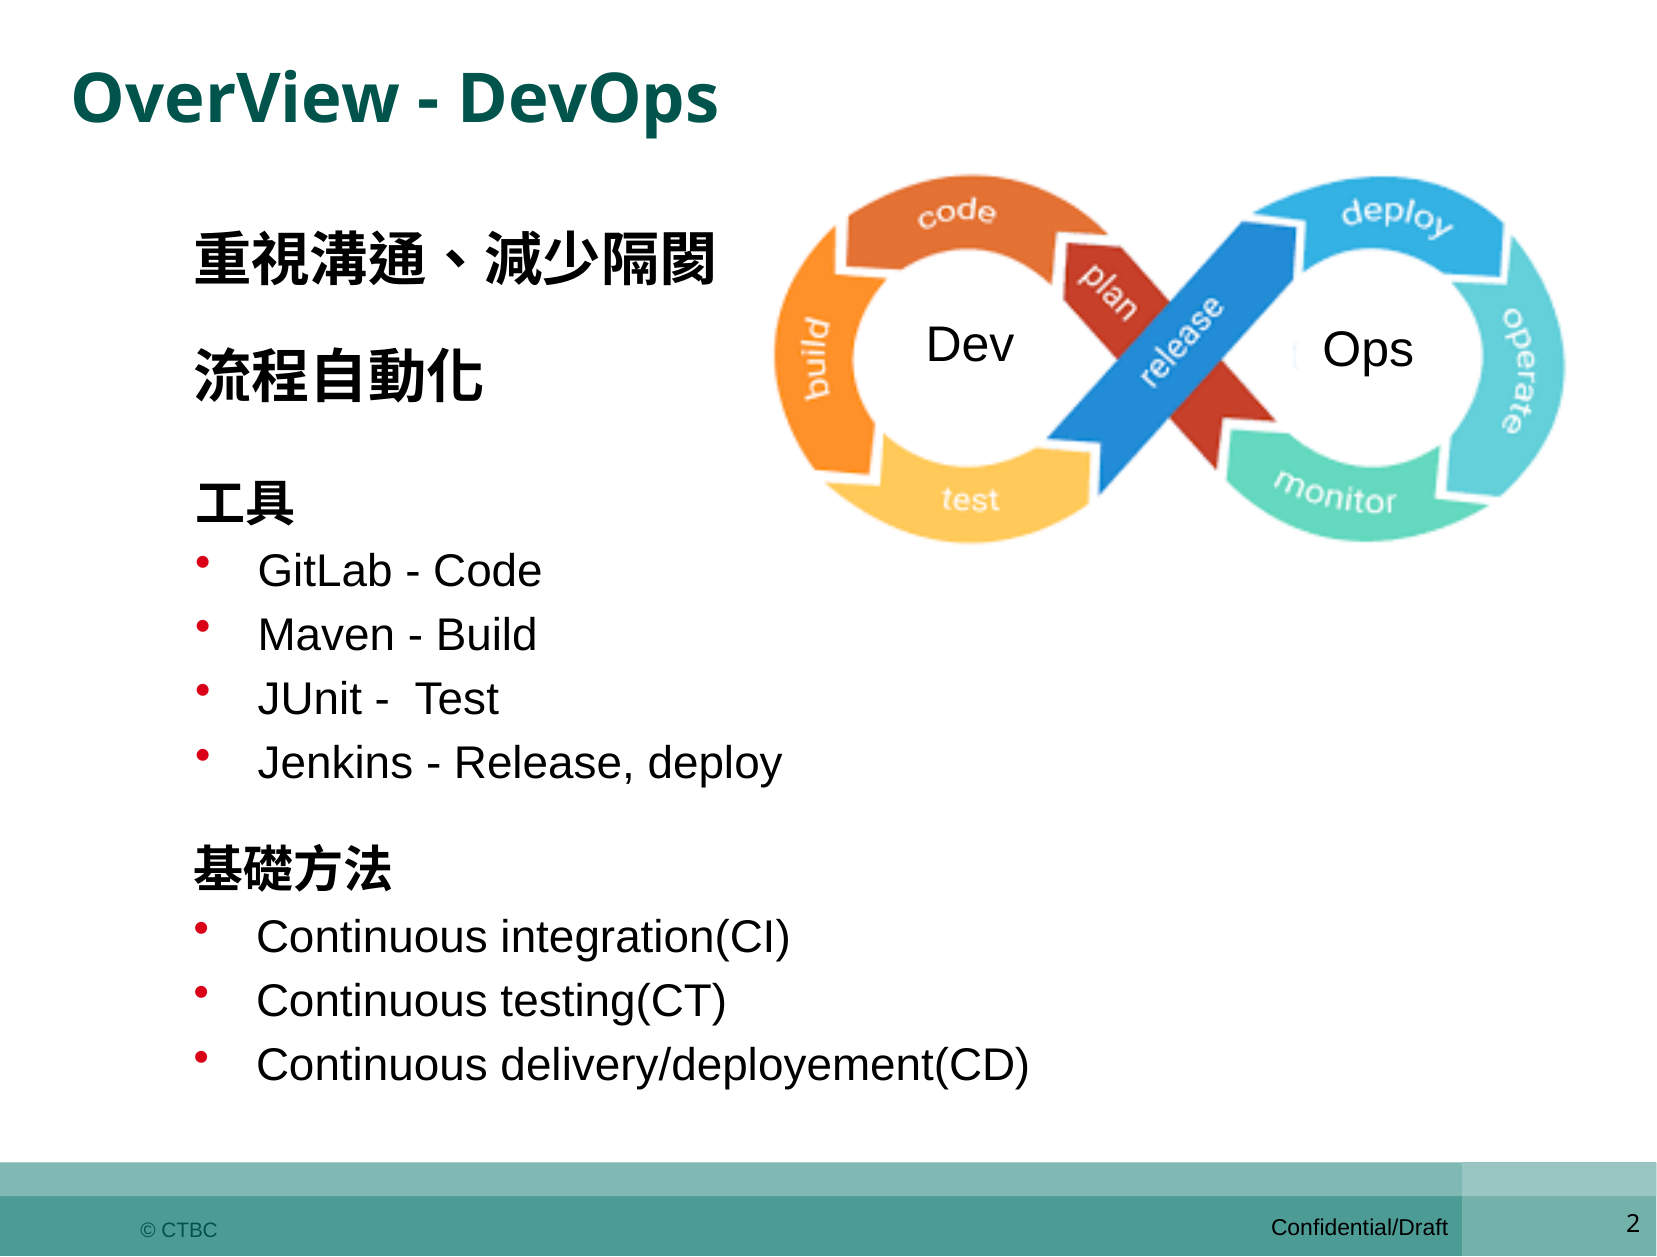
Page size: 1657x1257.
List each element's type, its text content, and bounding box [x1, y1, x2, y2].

text_box 重視溝通、減少隔閡 流程自動化 [176, 179, 752, 429]
title OverView - DevOps [0, 0, 1657, 191]
picture [757, 143, 1585, 570]
text_box 工具 GitLab - Code Maven - Build JUnit - Test Jenkins - Release, deploy [178, 462, 1587, 712]
text_box 基礎方法 Continuous integration(CI) Continuous testing(CT) Continuous delivery/deployement(CD) [176, 828, 1585, 1079]
